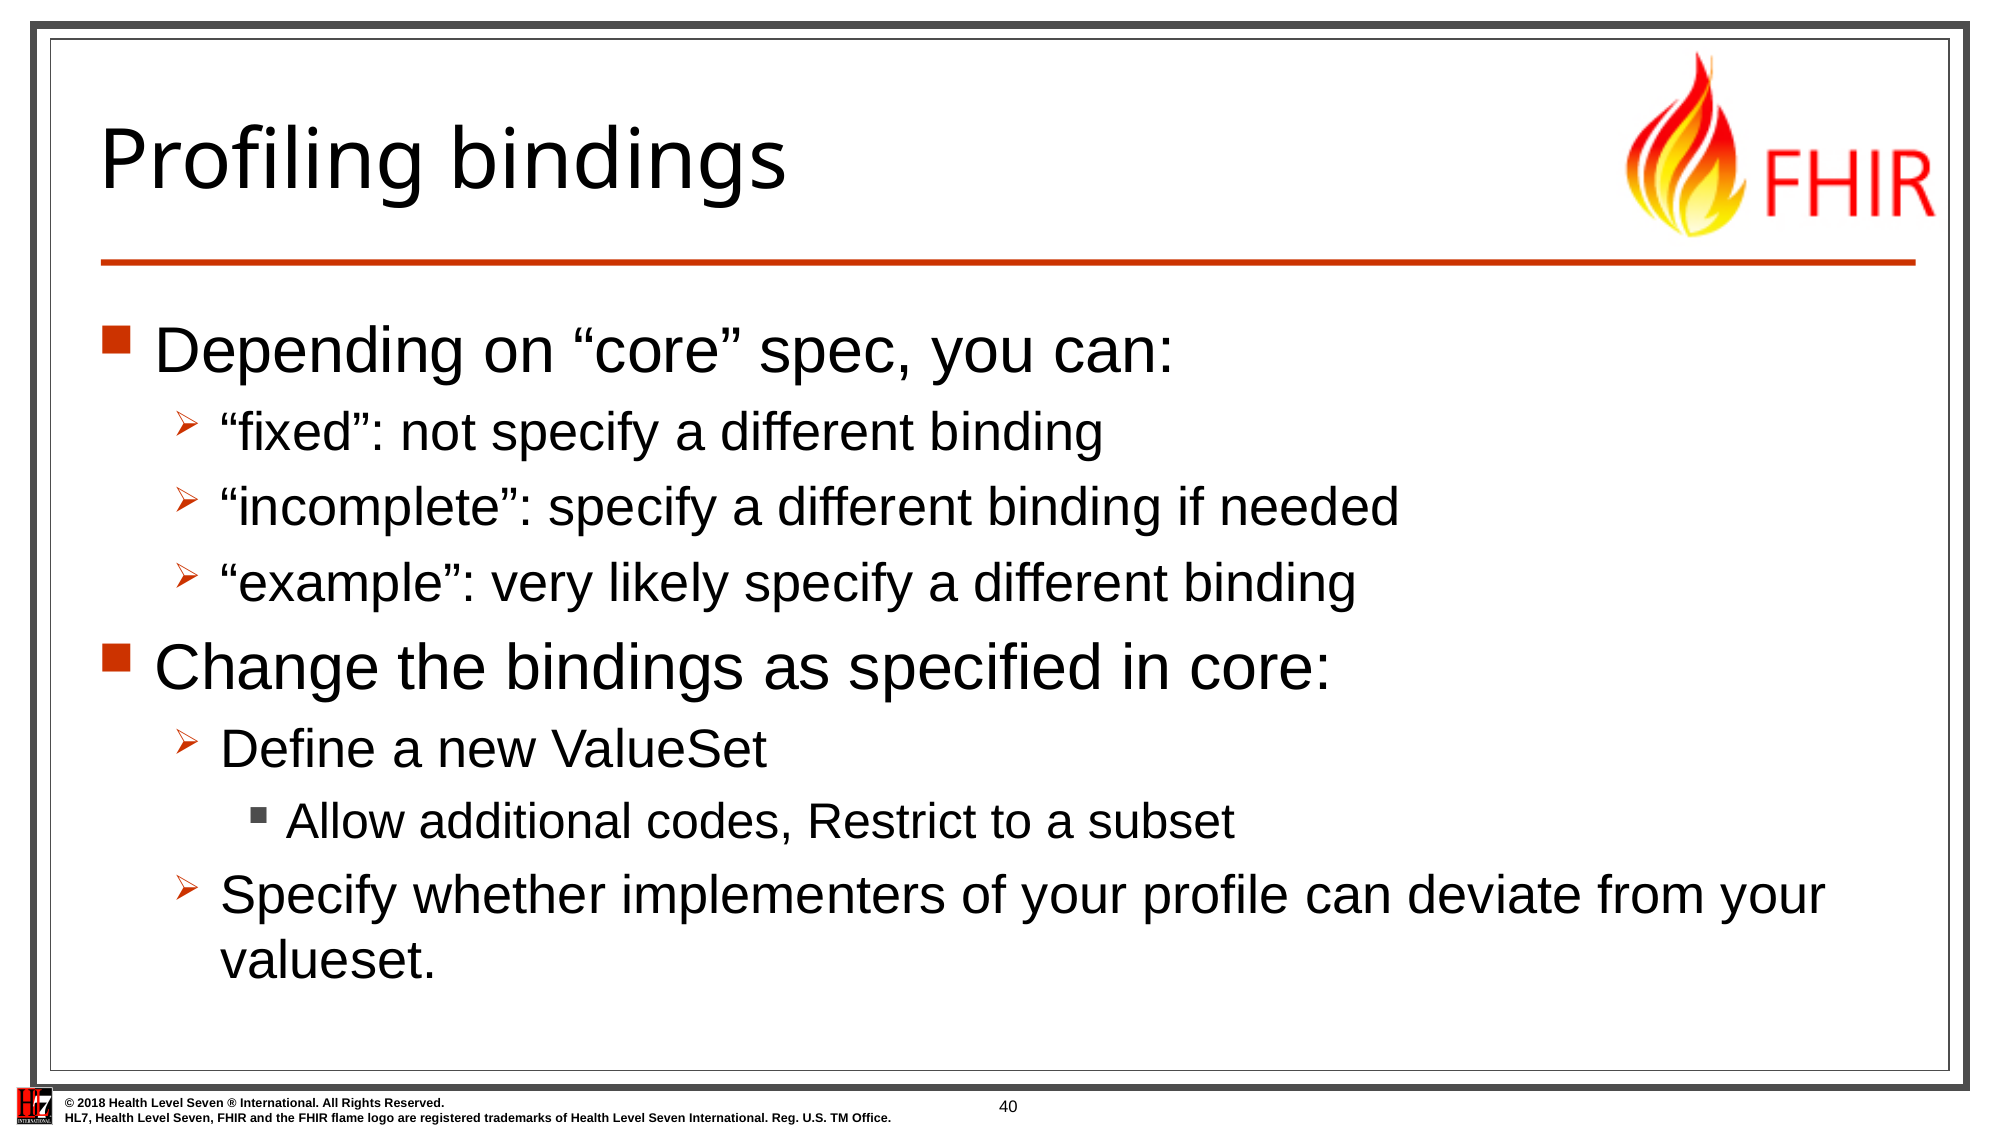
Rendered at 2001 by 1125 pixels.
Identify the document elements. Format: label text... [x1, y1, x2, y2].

title Profiling bindings [83, 77, 1614, 213]
picture [16, 1087, 53, 1125]
list Depending on “core” spec, you can: “fixed”: not specify a different binding “incomplete”: specify a different binding if needed “example”: very likely specify a different binding Change the bindings as specified in core: Define a new ValueSet Allow additional codes, Restrict to a subset Specify whether implementers of your profile can deviate from your valueset. [83, 299, 1917, 1026]
slide_number 40 [949, 1087, 1067, 1125]
picture [1613, 41, 1948, 247]
